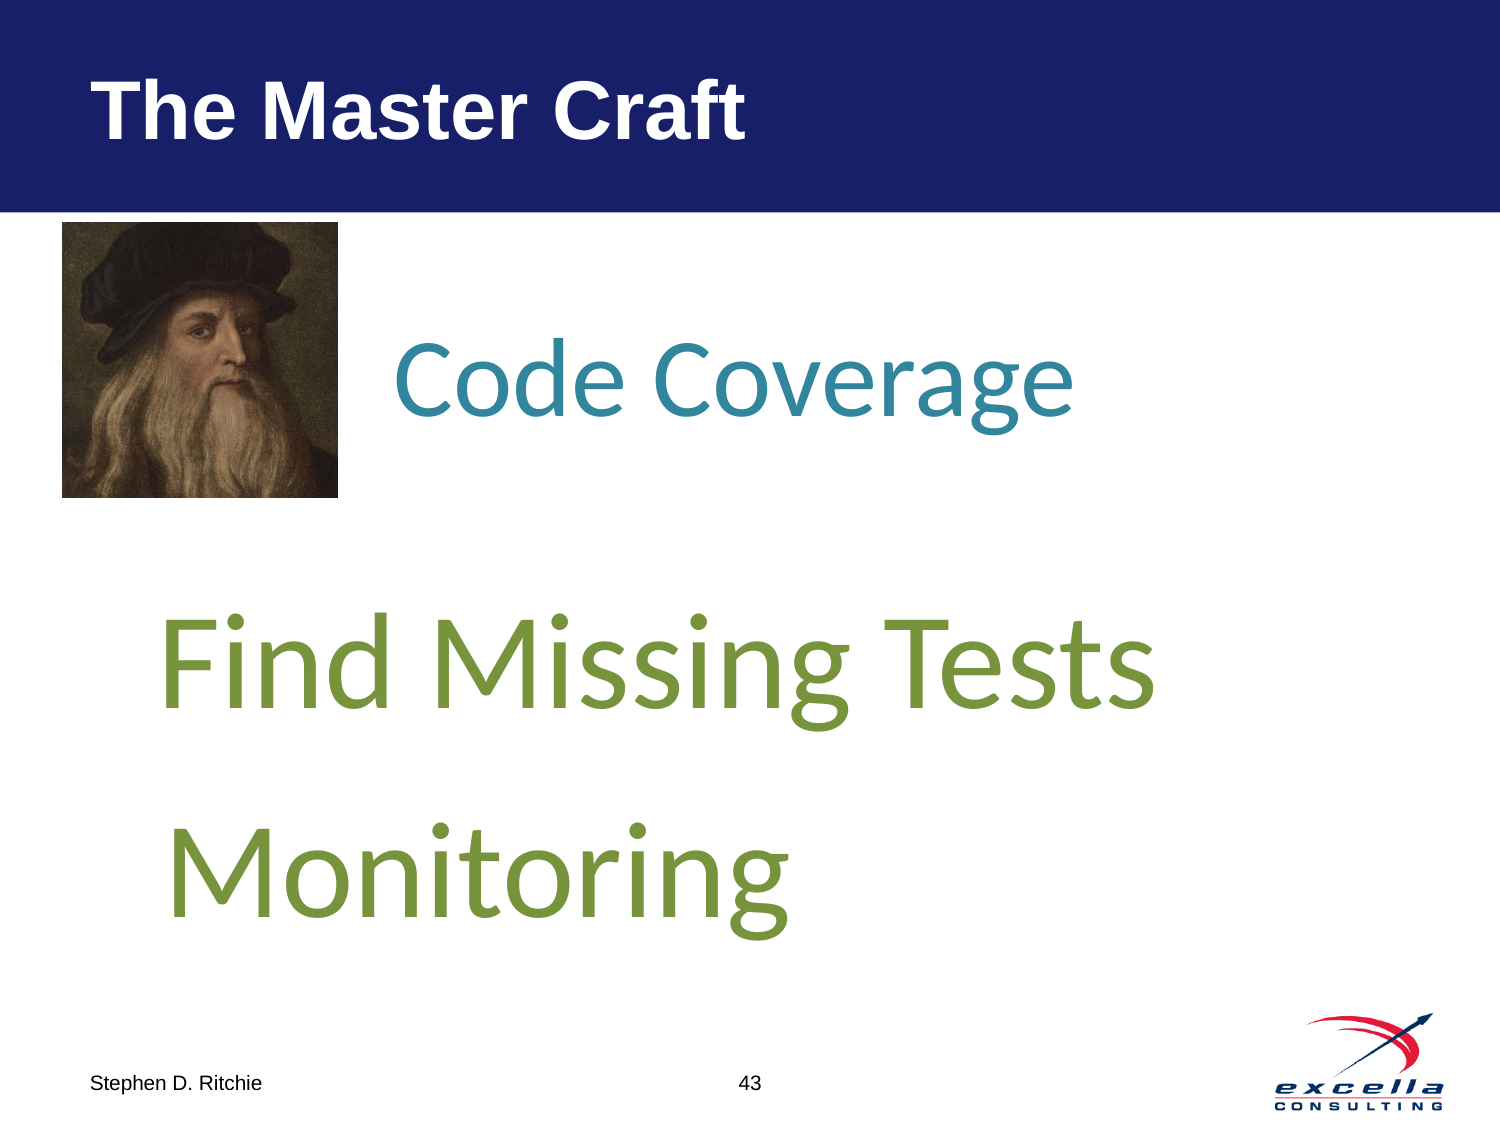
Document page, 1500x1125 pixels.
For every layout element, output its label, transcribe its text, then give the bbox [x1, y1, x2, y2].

picture [1270, 1009, 1450, 1115]
picture [62, 222, 338, 498]
text_box Code Coverage [378, 296, 1092, 447]
text_box Find Missing Tests [142, 563, 1175, 744]
text_box Monitoring [149, 772, 807, 952]
title The Master Craft [75, 12, 1425, 200]
footer 43 [512, 1062, 988, 1103]
